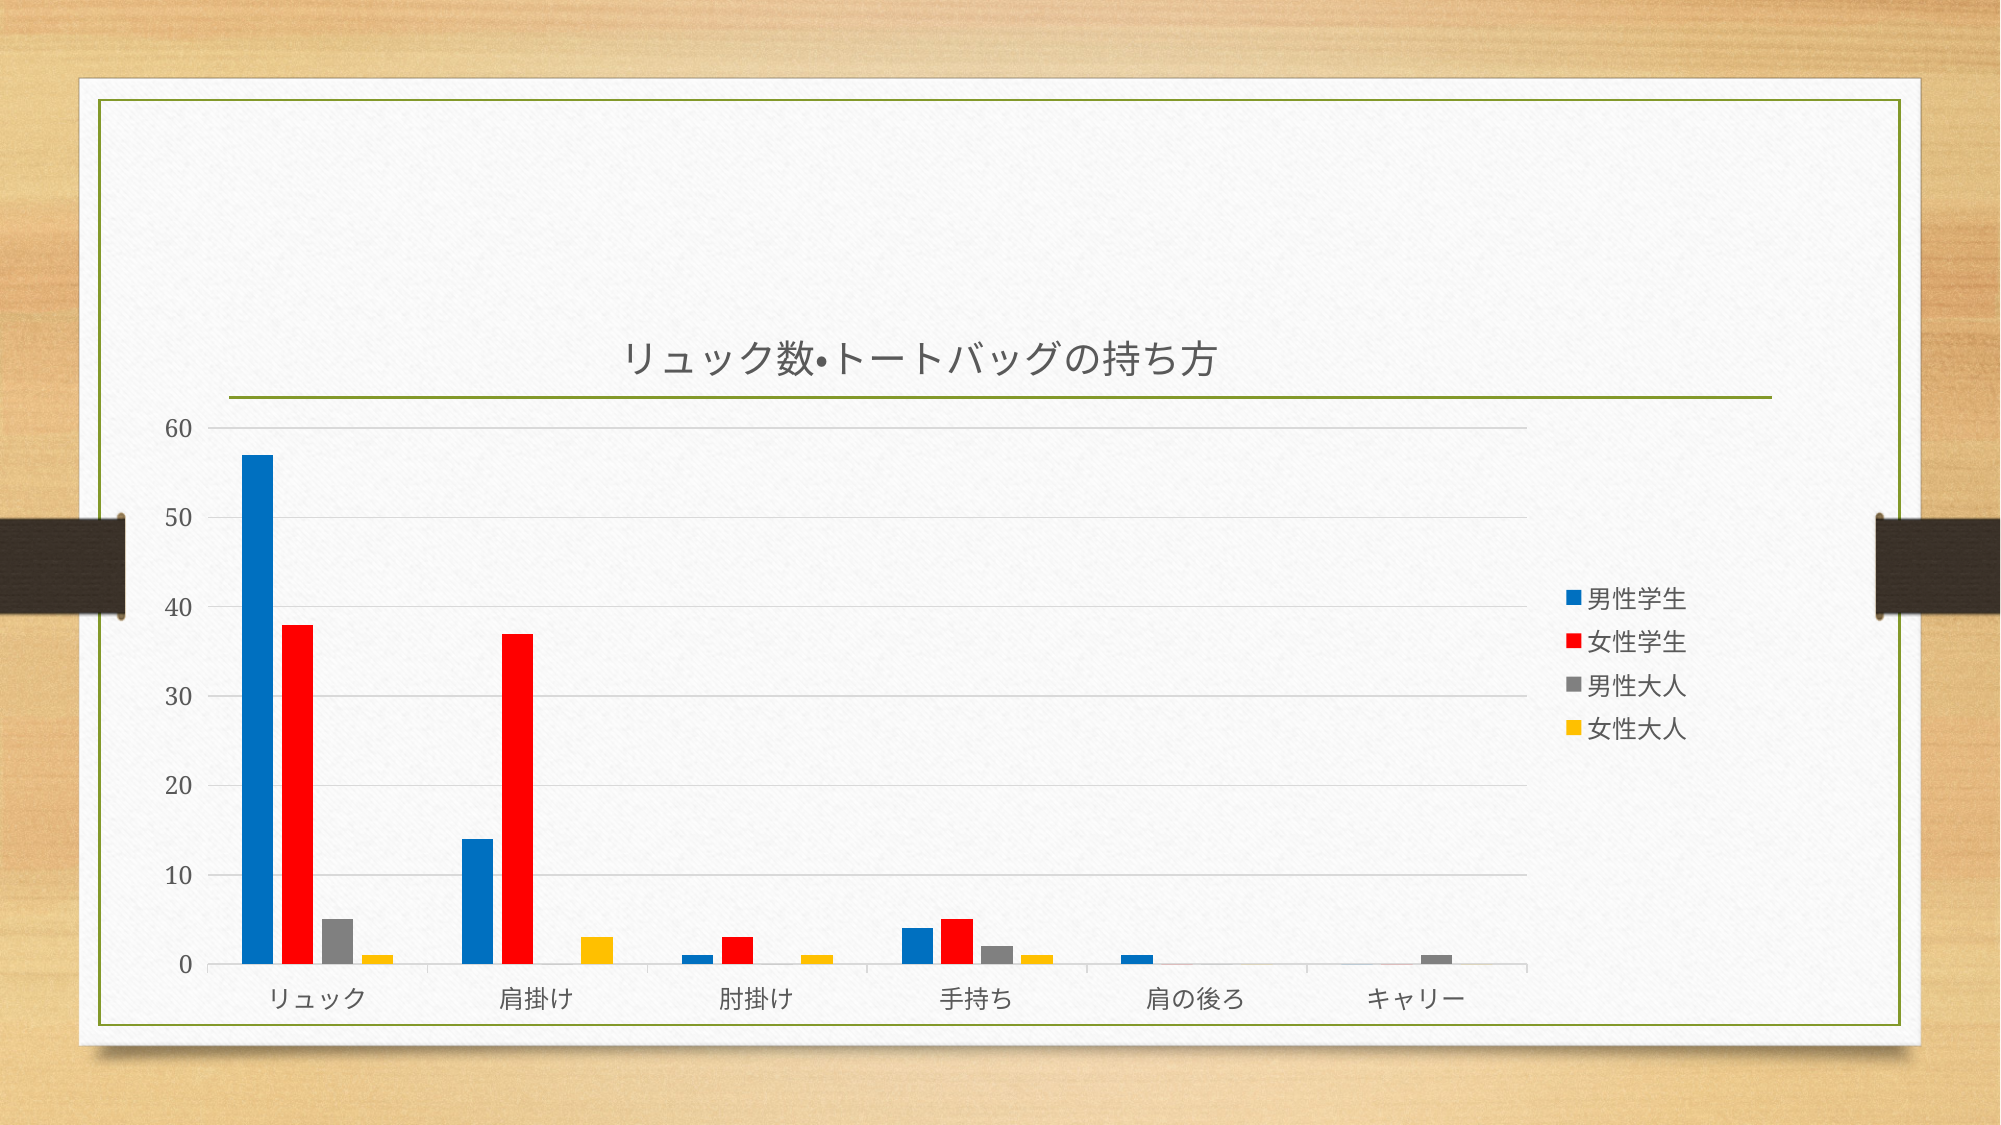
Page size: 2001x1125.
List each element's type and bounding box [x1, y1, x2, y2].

picture [0, 0, 2001, 1125]
chart [132, 293, 1709, 1032]
